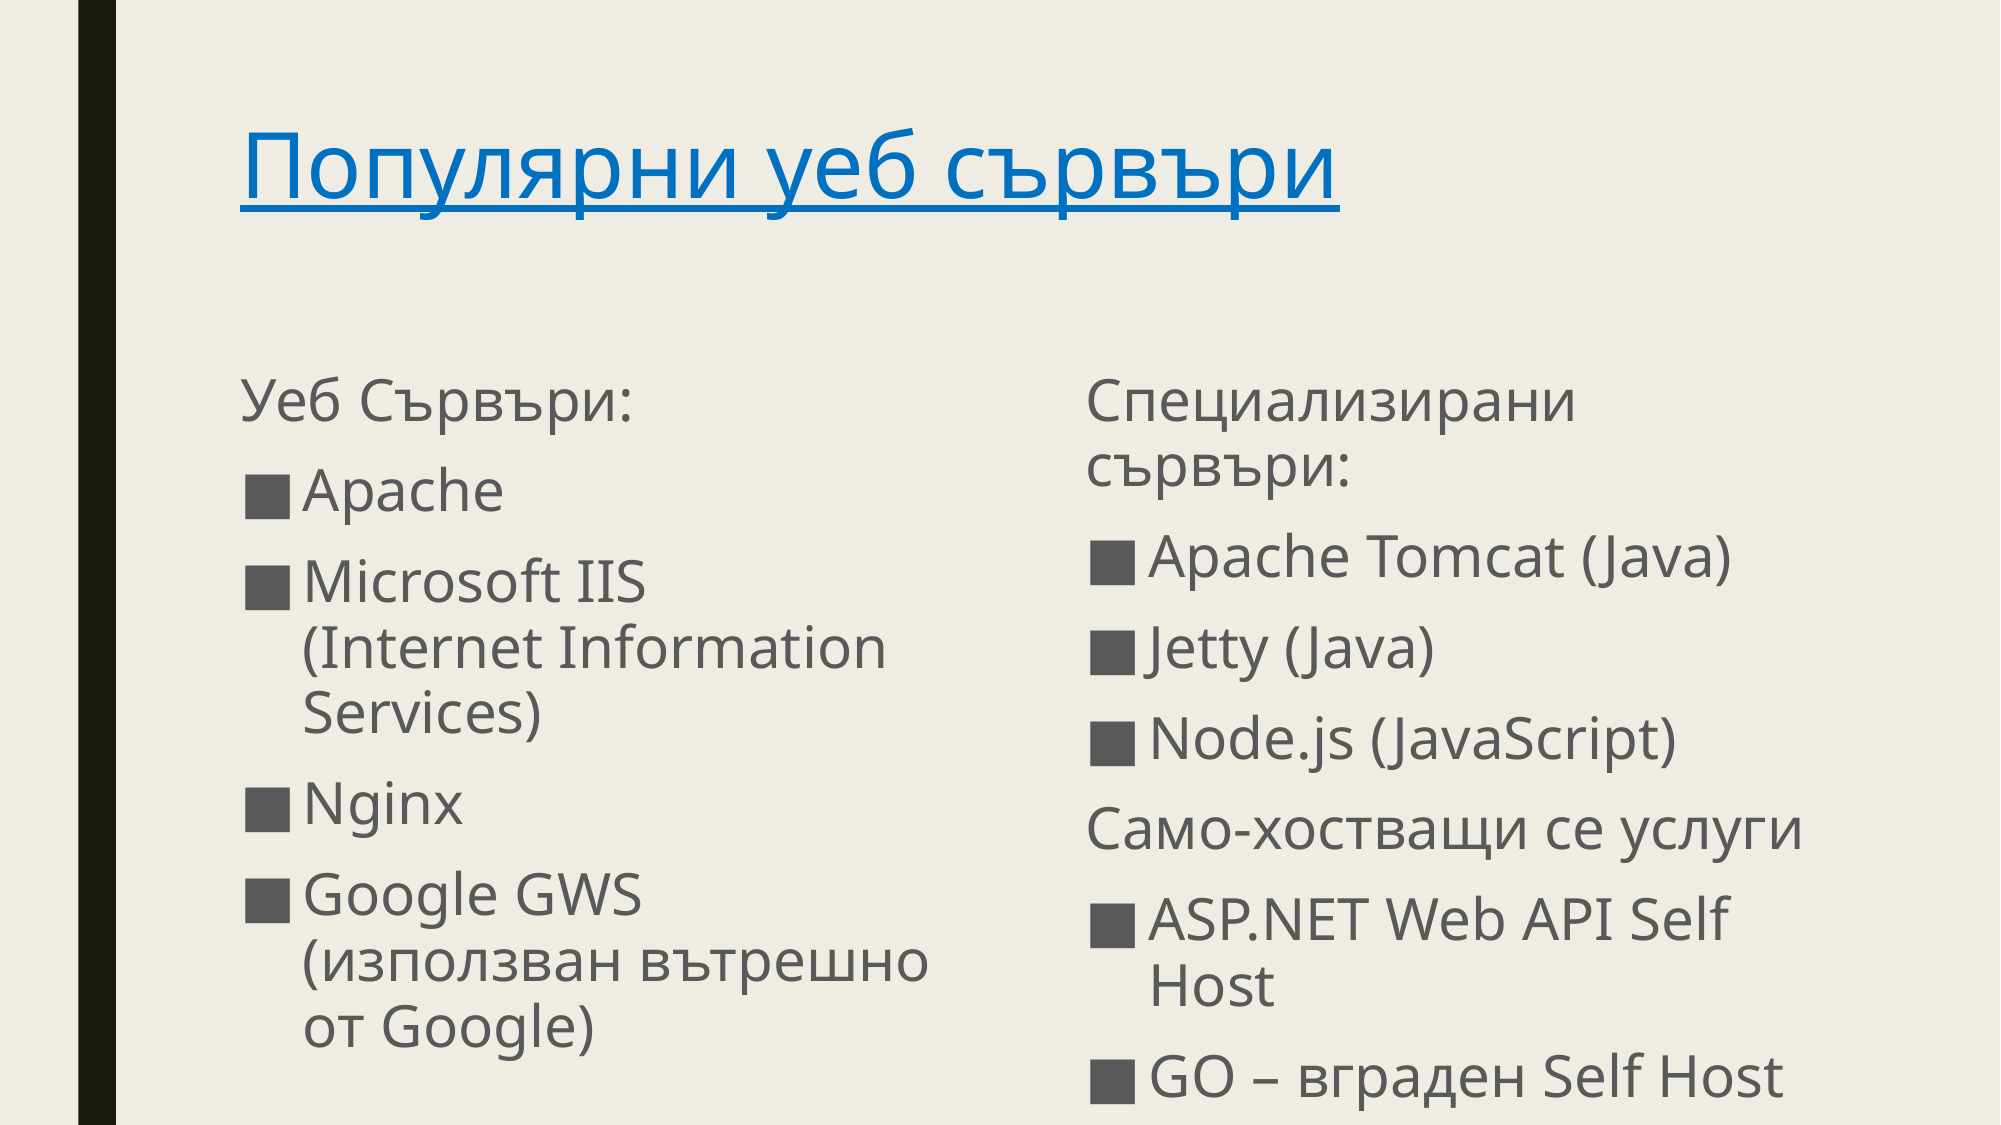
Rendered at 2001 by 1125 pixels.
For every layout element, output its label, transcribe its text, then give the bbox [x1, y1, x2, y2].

text_box [1012, 801, 1278, 1071]
title Популярни уеб сървъри [225, 112, 1800, 357]
list Уеб Сървъри: Apache Microsoft IIS (Internet Information Services) Nginx Google GWS (използван вътрешно от Google) [225, 361, 955, 1111]
list Специализирани сървъри: Apache Tomcat (Java) Jetty (Java) Node.js (JavaScript) Само-хостващи се услуги ASP.NET Web API Self Host GO – вграден Self Host Java 6 Web API Self Host [1070, 361, 1883, 1111]
